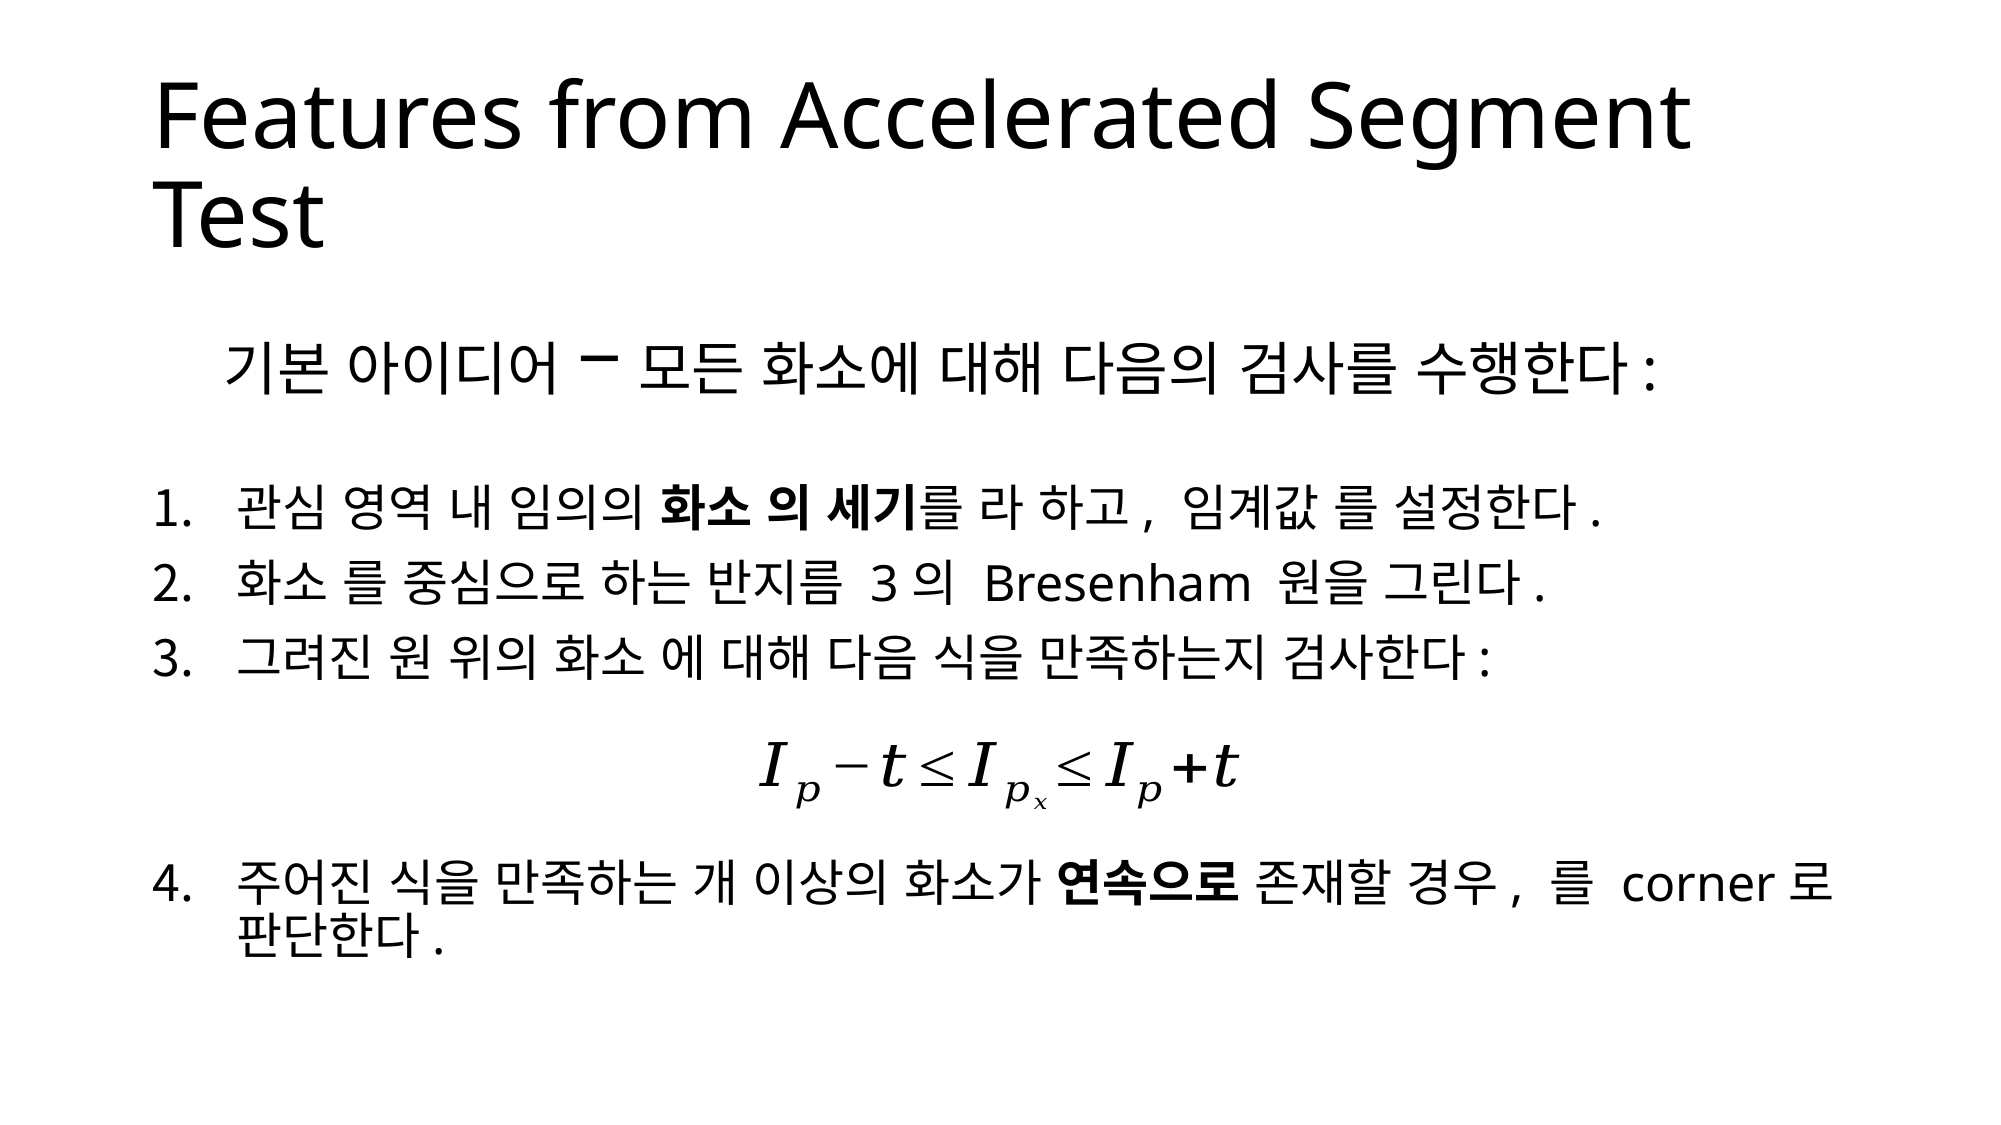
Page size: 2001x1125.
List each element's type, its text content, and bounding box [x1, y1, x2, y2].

title Features from Accelerated Segment Test [137, 59, 1863, 278]
text_box 기본 아이디어 – 모든 화소에 대해 다음의 검사를 수행한다: [208, 299, 1674, 415]
